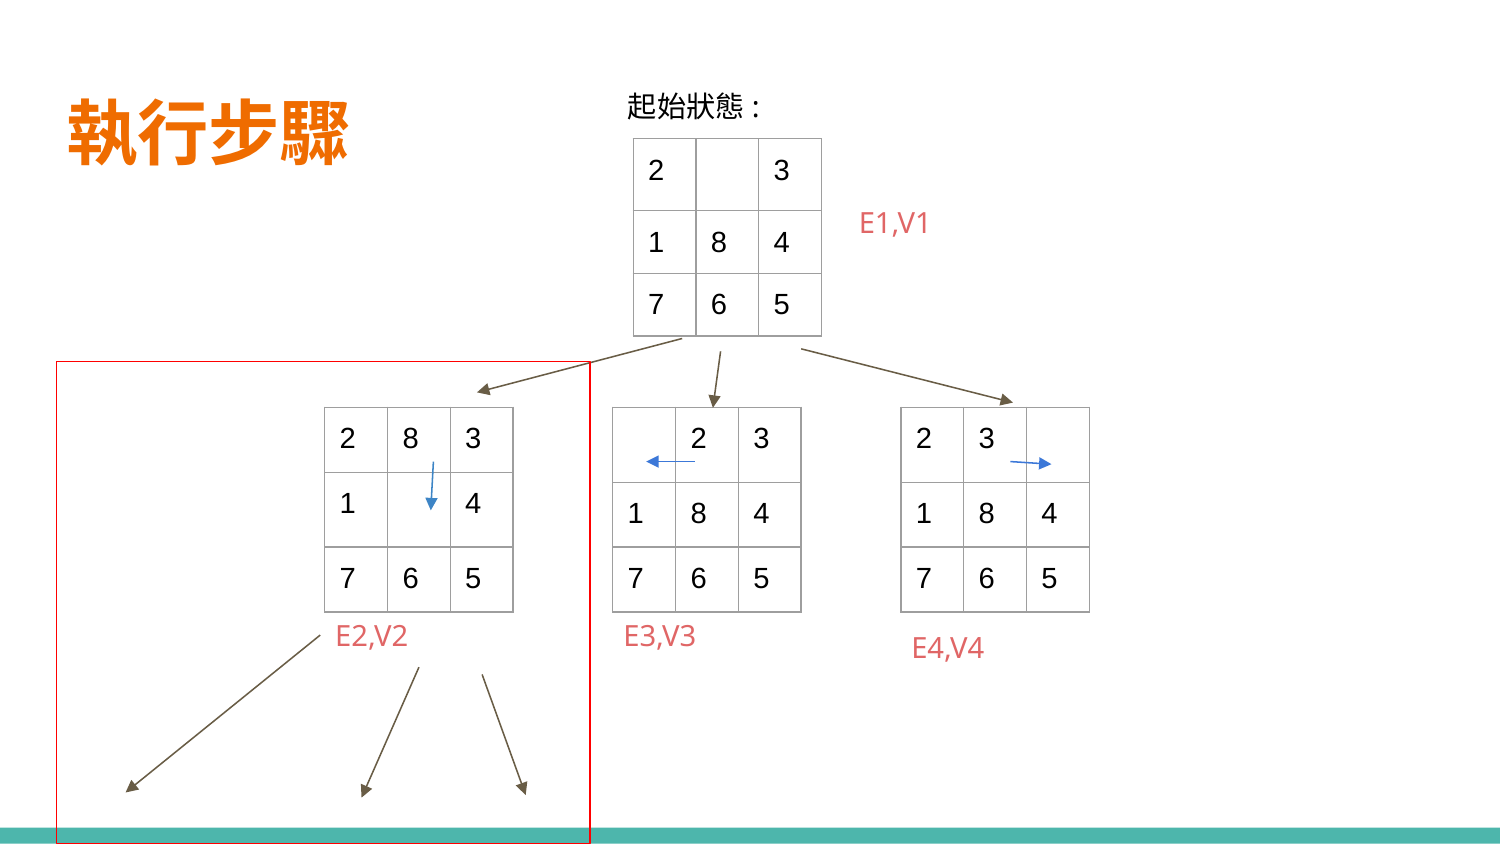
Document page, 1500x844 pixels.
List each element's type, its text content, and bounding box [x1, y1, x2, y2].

table_cell 5 [759, 274, 821, 335]
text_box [712, 351, 721, 408]
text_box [481, 674, 526, 796]
text_box 起始狀態: [612, 72, 888, 138]
table_header [1027, 408, 1089, 482]
table_cell 5 [1027, 548, 1089, 611]
table_header 3 [759, 139, 821, 210]
table_cell 1 [634, 211, 695, 273]
table_cell 1 [613, 483, 675, 546]
table_header 2 [1009, 465, 1026, 471]
table_cell 6 [697, 274, 758, 335]
table_cell 4 [759, 211, 821, 273]
table_header 2 [634, 139, 695, 210]
text_box [56, 361, 590, 844]
table_cell 6 [676, 548, 738, 602]
table_cell 4 [739, 483, 800, 546]
table_header [697, 139, 758, 210]
table_cell 8 [964, 483, 1026, 546]
table_cell 5 [739, 548, 800, 602]
title 執行步驟 [51, 72, 483, 189]
table_cell 7 [902, 548, 963, 611]
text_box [430, 461, 434, 511]
table_header [613, 408, 675, 482]
table_header 3 [964, 408, 1026, 482]
table_cell 4 [1027, 483, 1089, 546]
table_header 2 [902, 411, 963, 482]
table_cell 8 [676, 483, 738, 546]
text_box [476, 338, 683, 393]
table_cell 6 [964, 548, 1026, 611]
text_box E3,V3 [608, 602, 806, 668]
table_cell 7 [634, 274, 695, 335]
table_cell 7 [613, 548, 675, 602]
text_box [800, 348, 1014, 403]
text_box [361, 667, 420, 798]
table_cell 1 [902, 483, 963, 546]
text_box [125, 634, 321, 793]
text_box E1,V1 [843, 188, 1042, 254]
text_box E15,V15 [427, 465, 436, 514]
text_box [1010, 461, 1052, 465]
table_header 2 [676, 408, 738, 482]
text_box E4,V4 [896, 614, 1094, 680]
table_header 3 [739, 408, 800, 482]
table_cell 8 [697, 211, 758, 273]
